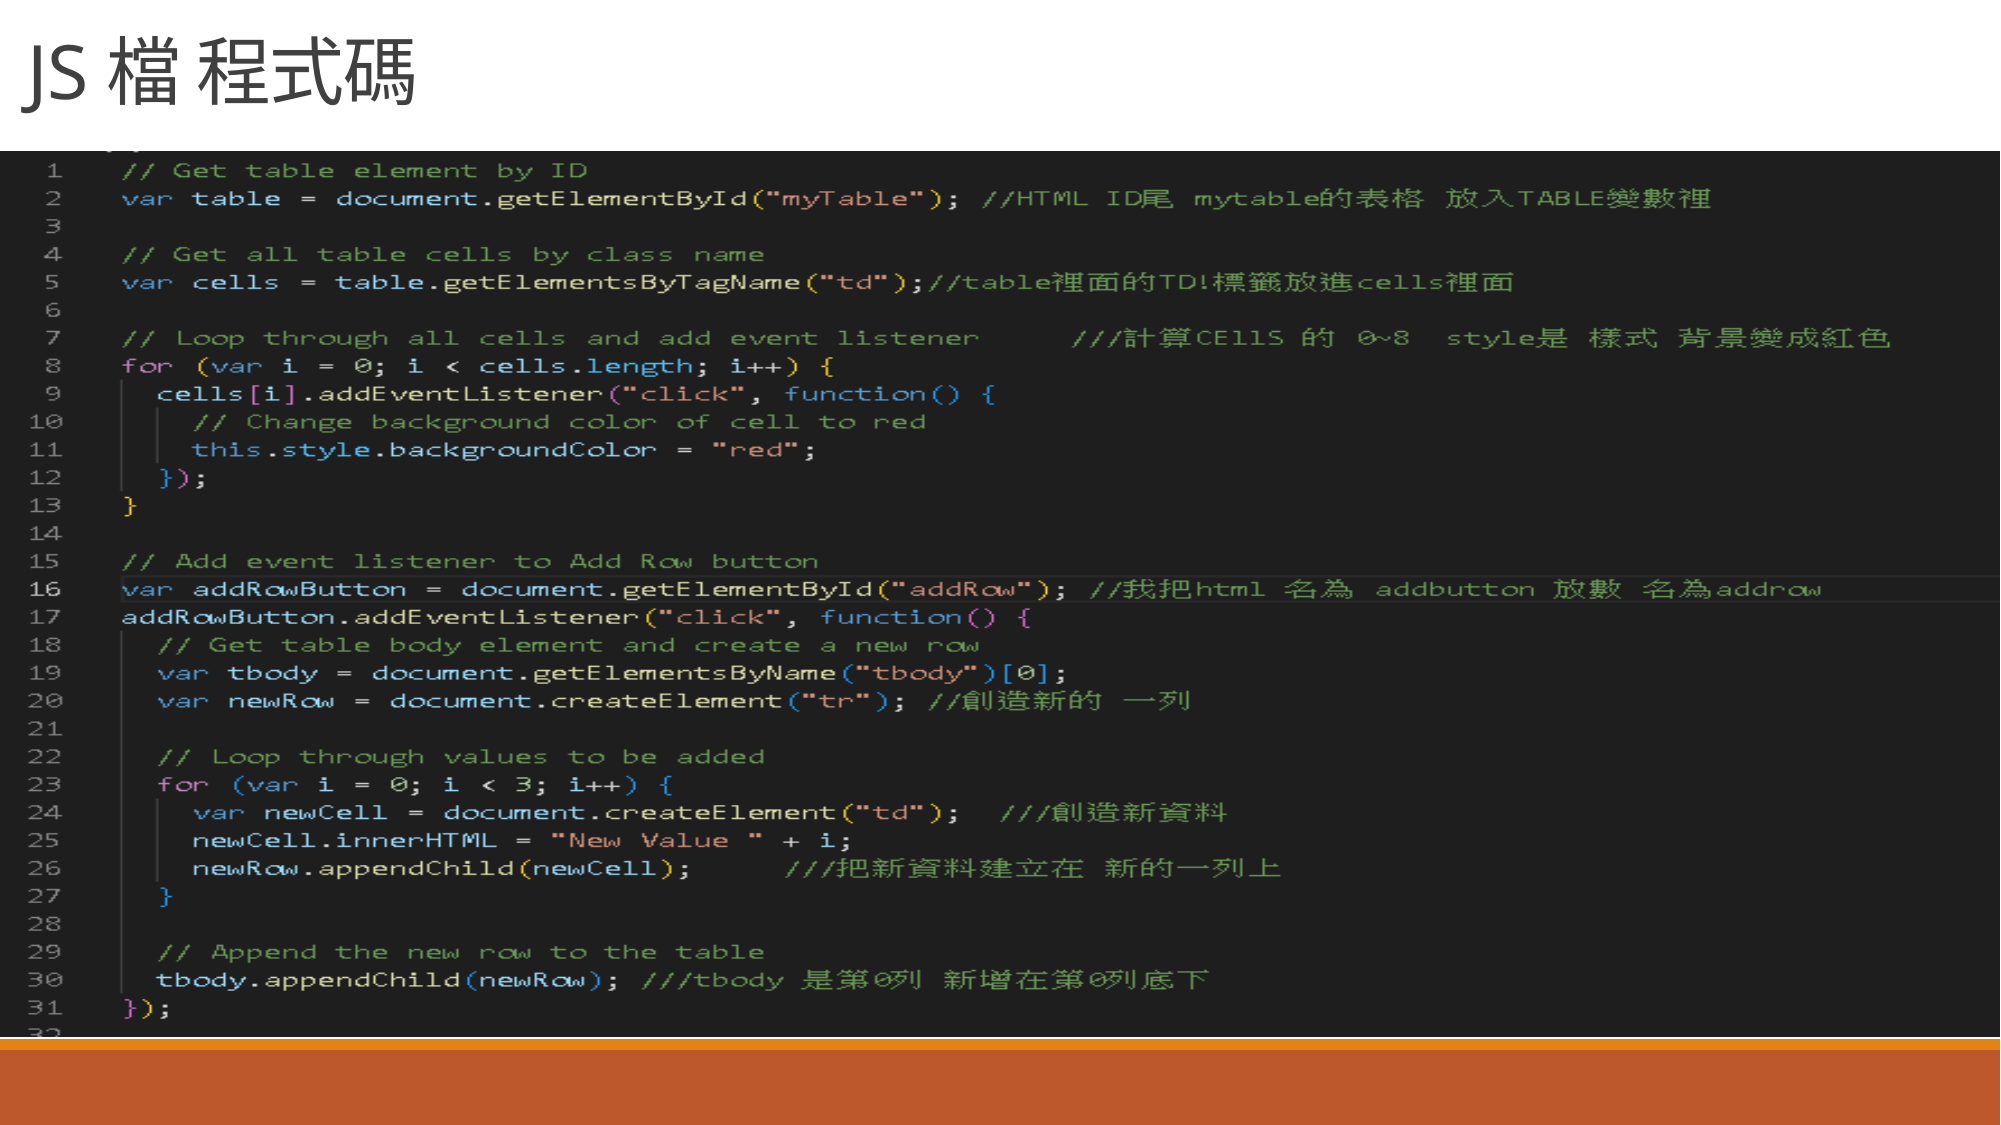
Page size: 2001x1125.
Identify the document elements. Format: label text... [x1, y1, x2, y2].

picture [0, 150, 2000, 1038]
title JS檔 程式碼 [12, 18, 1663, 123]
